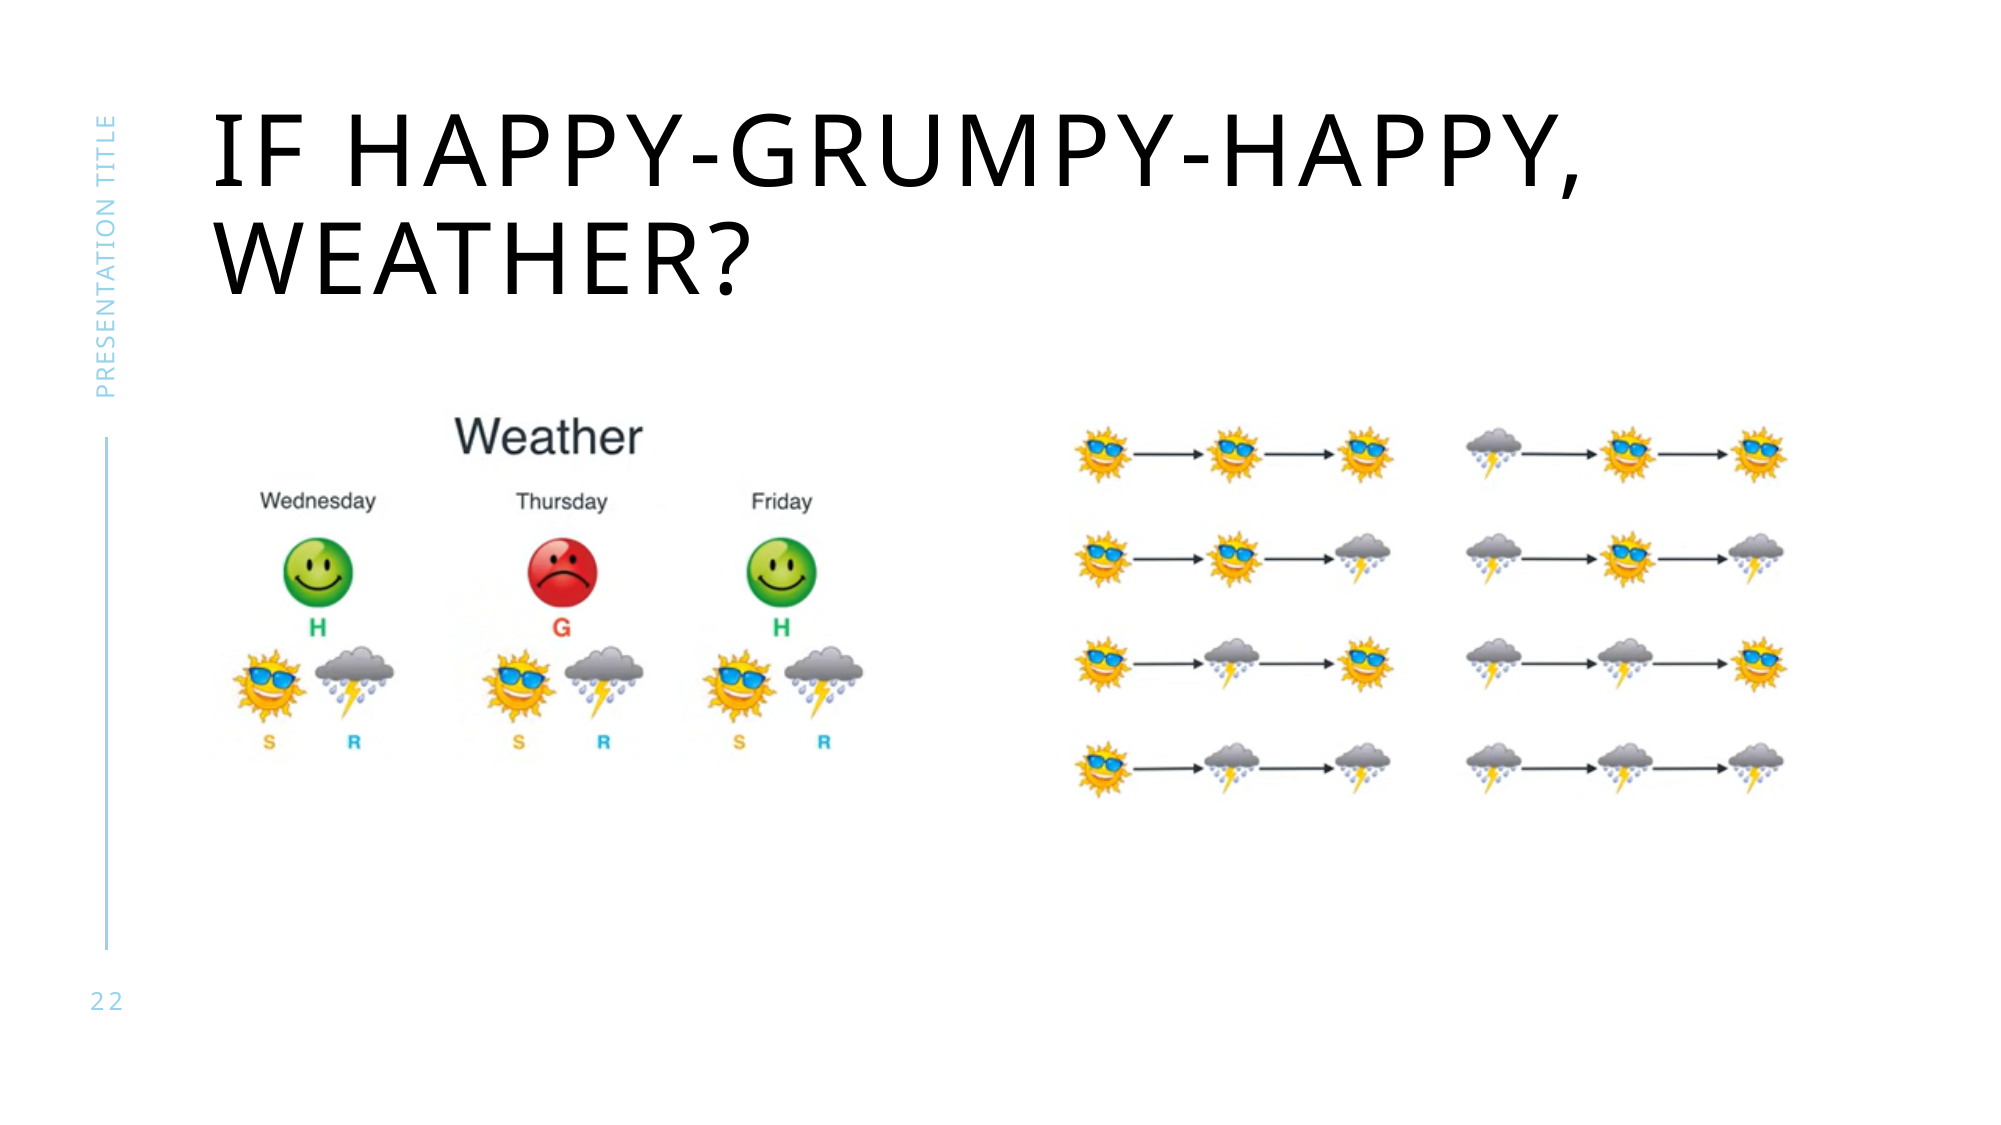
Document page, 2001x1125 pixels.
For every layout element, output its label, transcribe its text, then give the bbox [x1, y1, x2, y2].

picture [212, 402, 877, 765]
picture [1069, 421, 1791, 803]
title IF Happy-Grumpy-Happy, weather? [212, 99, 1863, 250]
slide_number 22 [68, 987, 144, 1018]
footer presentation title [90, 107, 122, 400]
